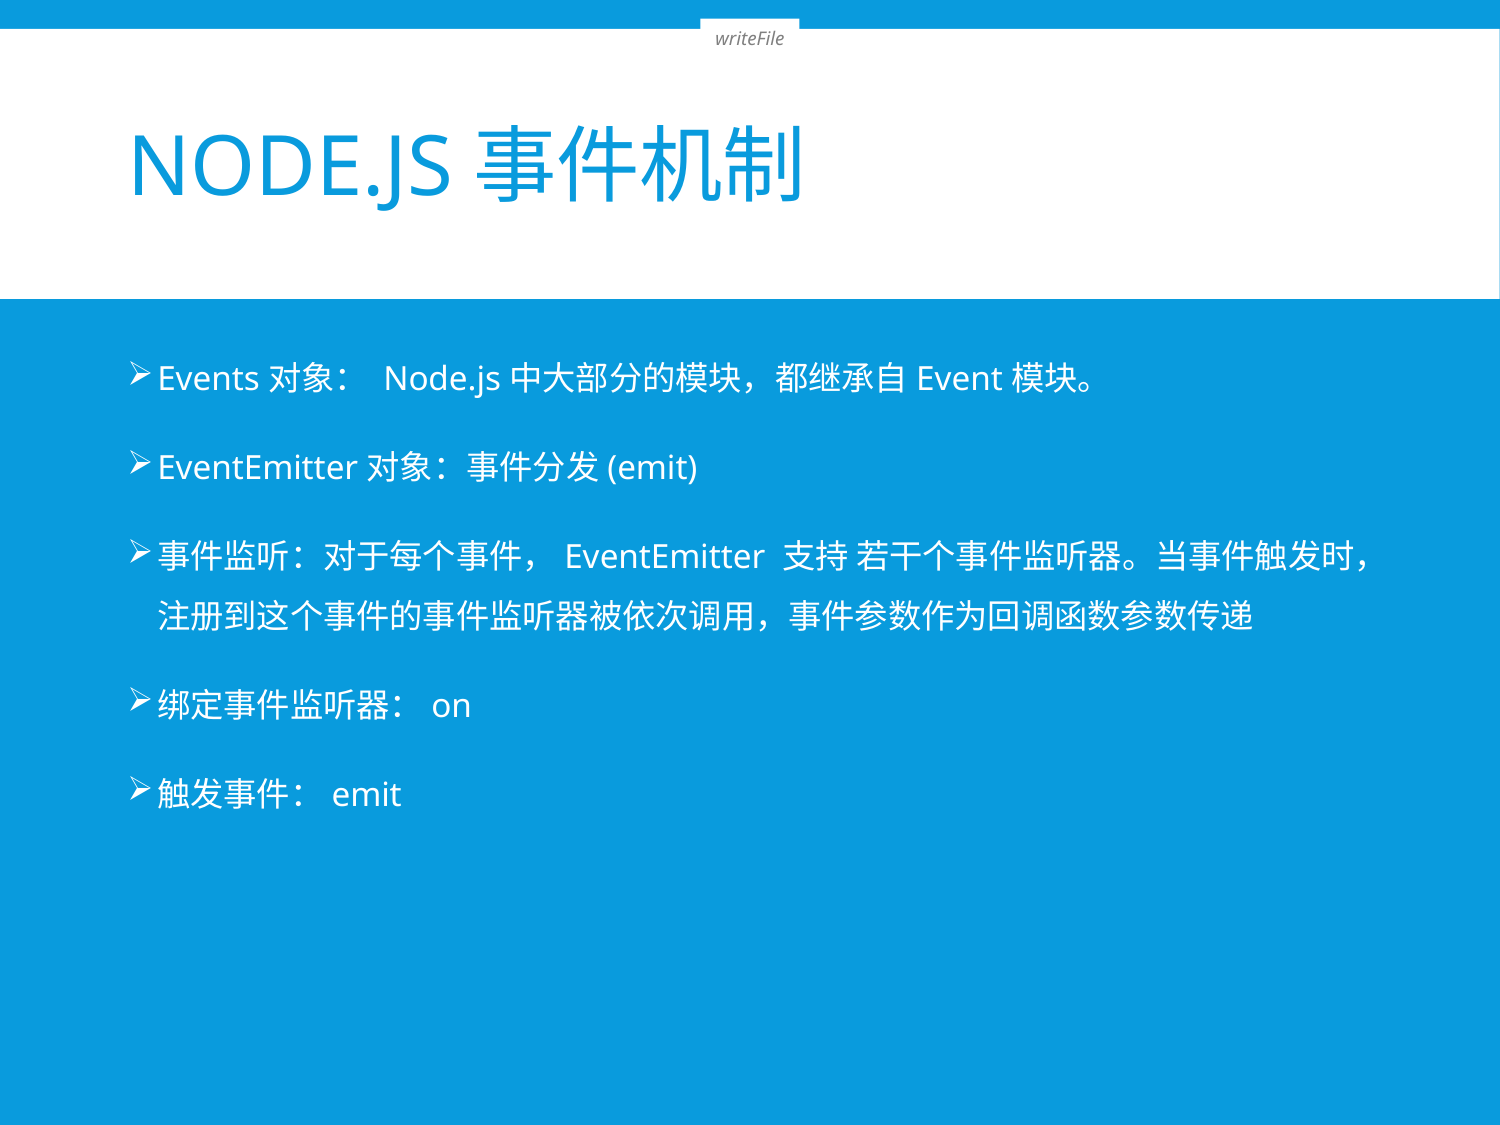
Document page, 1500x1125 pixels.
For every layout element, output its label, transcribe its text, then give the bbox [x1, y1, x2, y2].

list Events对象： Node.js中大部分的模块，都继承自Event模块。 EventEmitter对象：事件分发(emit) 事件监听：对于每个事件，EventEmitter 支持 若干个事件监听器。当事件触发时，注册到这个事件的事件监听器被依次调用，事件参数作为回调函数参数传递 绑定事件监听器：on 触发事件：emit [112, 329, 1388, 1125]
title Node.js事件机制 [112, 46, 1388, 295]
text_box writeFile [700, 18, 800, 57]
